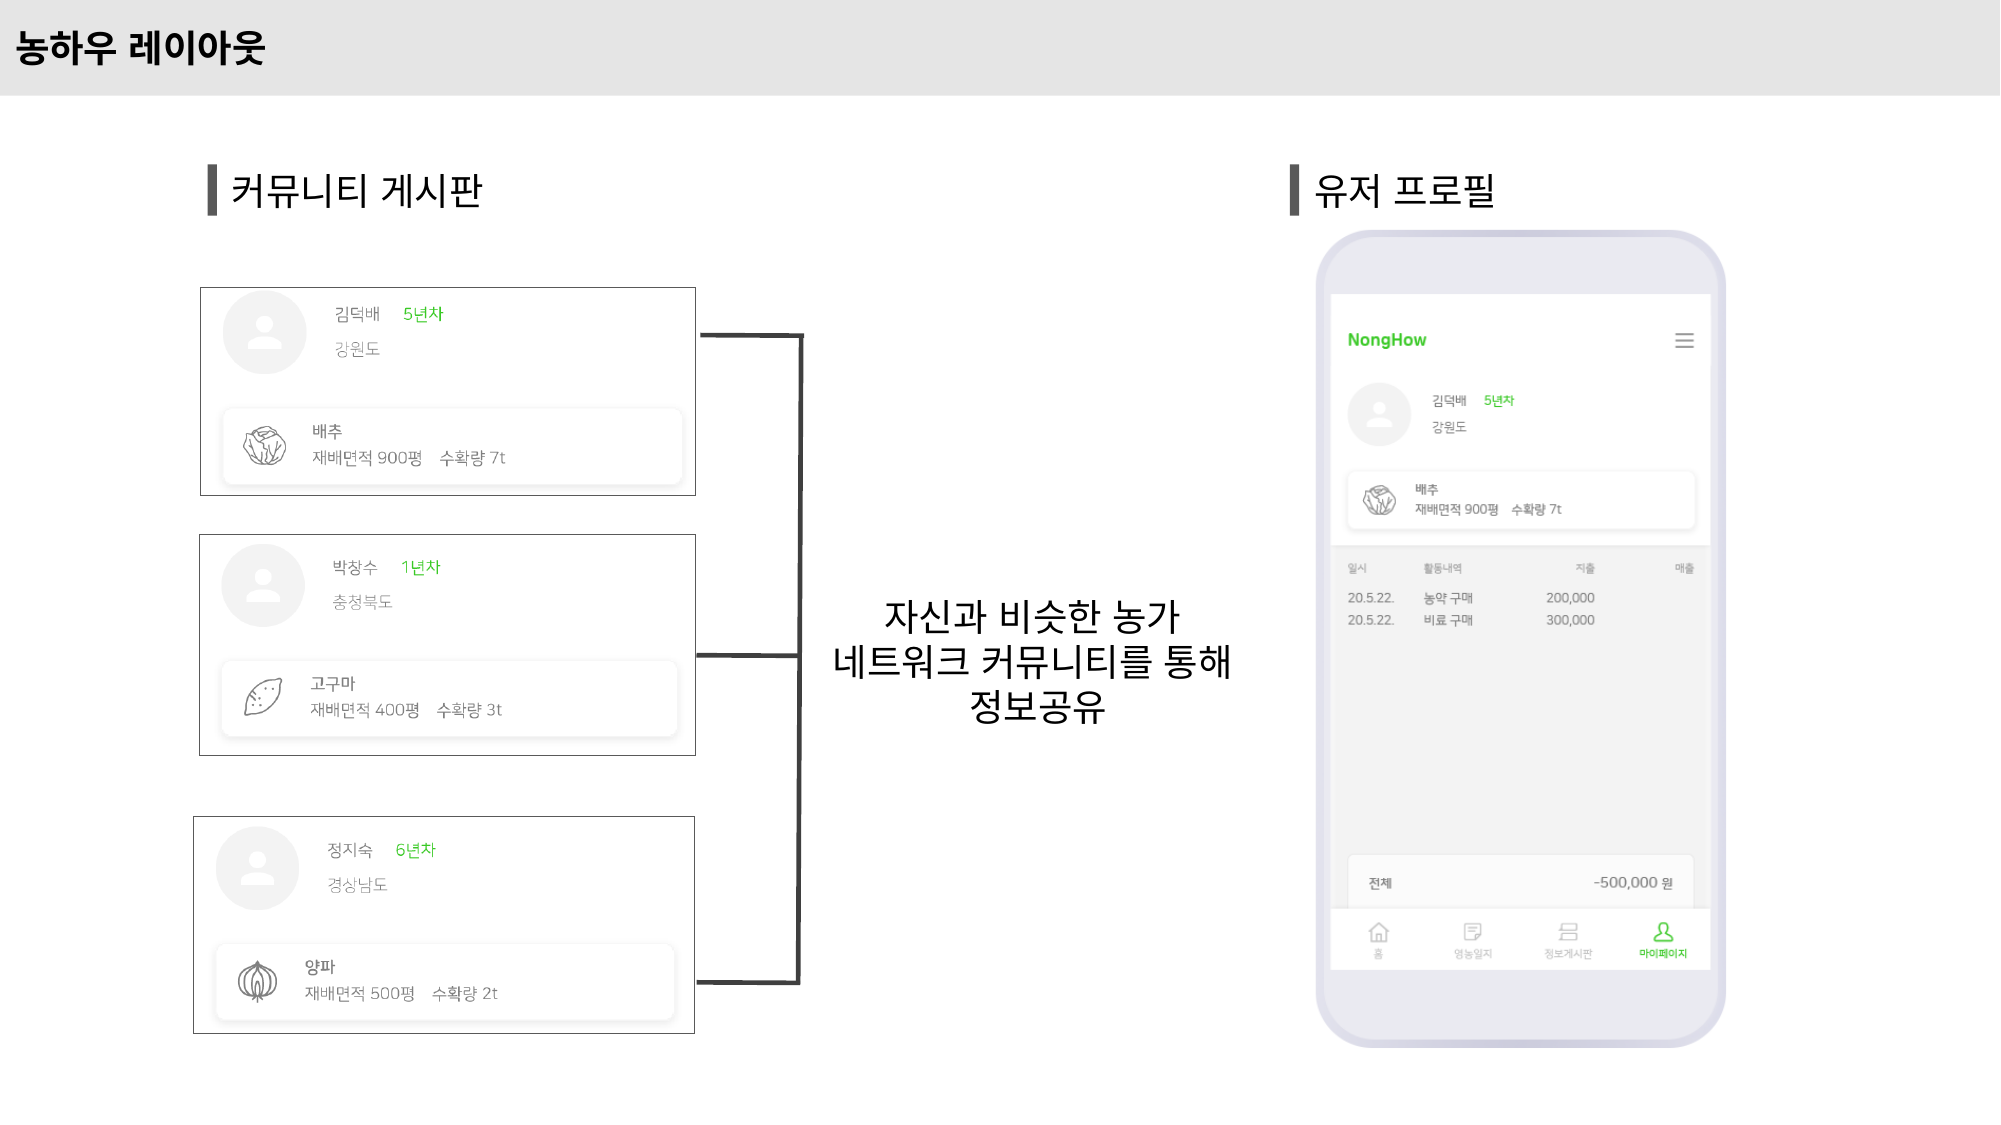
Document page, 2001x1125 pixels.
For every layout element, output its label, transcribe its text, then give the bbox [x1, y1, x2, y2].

text_box 자신과 비슷한 농가 네트워크 커뮤니티를 통해 정보공유 [749, 586, 1248, 736]
picture [193, 816, 696, 1034]
picture [199, 533, 697, 756]
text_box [1289, 160, 1698, 204]
picture [200, 287, 696, 496]
text_box 농하우 레이아웃 [0, 0, 2000, 96]
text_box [701, 606, 1075, 713]
picture [1253, 205, 1734, 1060]
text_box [207, 160, 616, 222]
